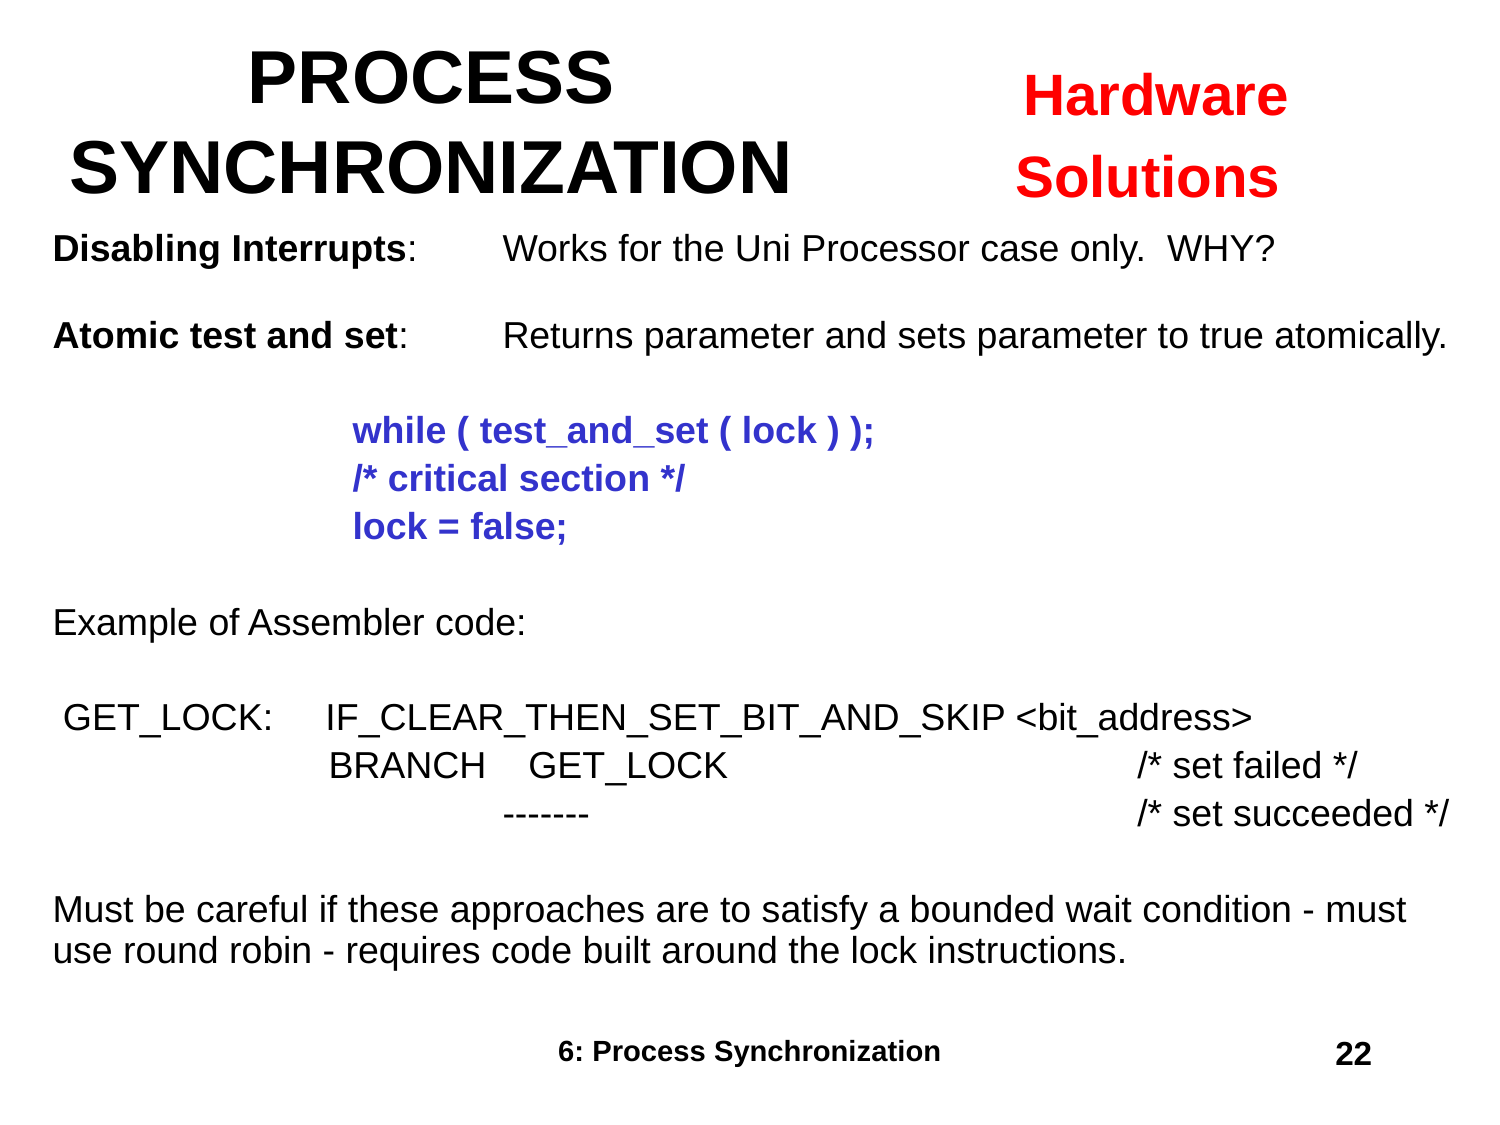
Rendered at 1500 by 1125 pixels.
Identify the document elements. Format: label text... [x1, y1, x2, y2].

title PROCESS SYNCHRONIZATION [50, 50, 813, 188]
subtitle Disabling Interrupts: Works for the Uni Processor case only. WHY? Atomic test and set: Returns parameter and sets parameter to true atomically. while ( test_and_set ( lock ) ); /* critical section */ lock = false; Example of Assembler code: GET_LOCK: IF_CLEAR_THEN_SET_BIT_AND_SKIP <bit_address> BRANCH GET_LOCK /* set failed */ ------- /* set succeeded */ Must be careful if these approaches are to satisfy a bounded wait condition - must use round robin - requires code built around the lock instructions. [37, 224, 1475, 1013]
slide_number 22 [1074, 1024, 1388, 1101]
text_box Hardware Solutions [1000, 49, 1312, 217]
footer 6: Process Synchronization [512, 1024, 988, 1101]
